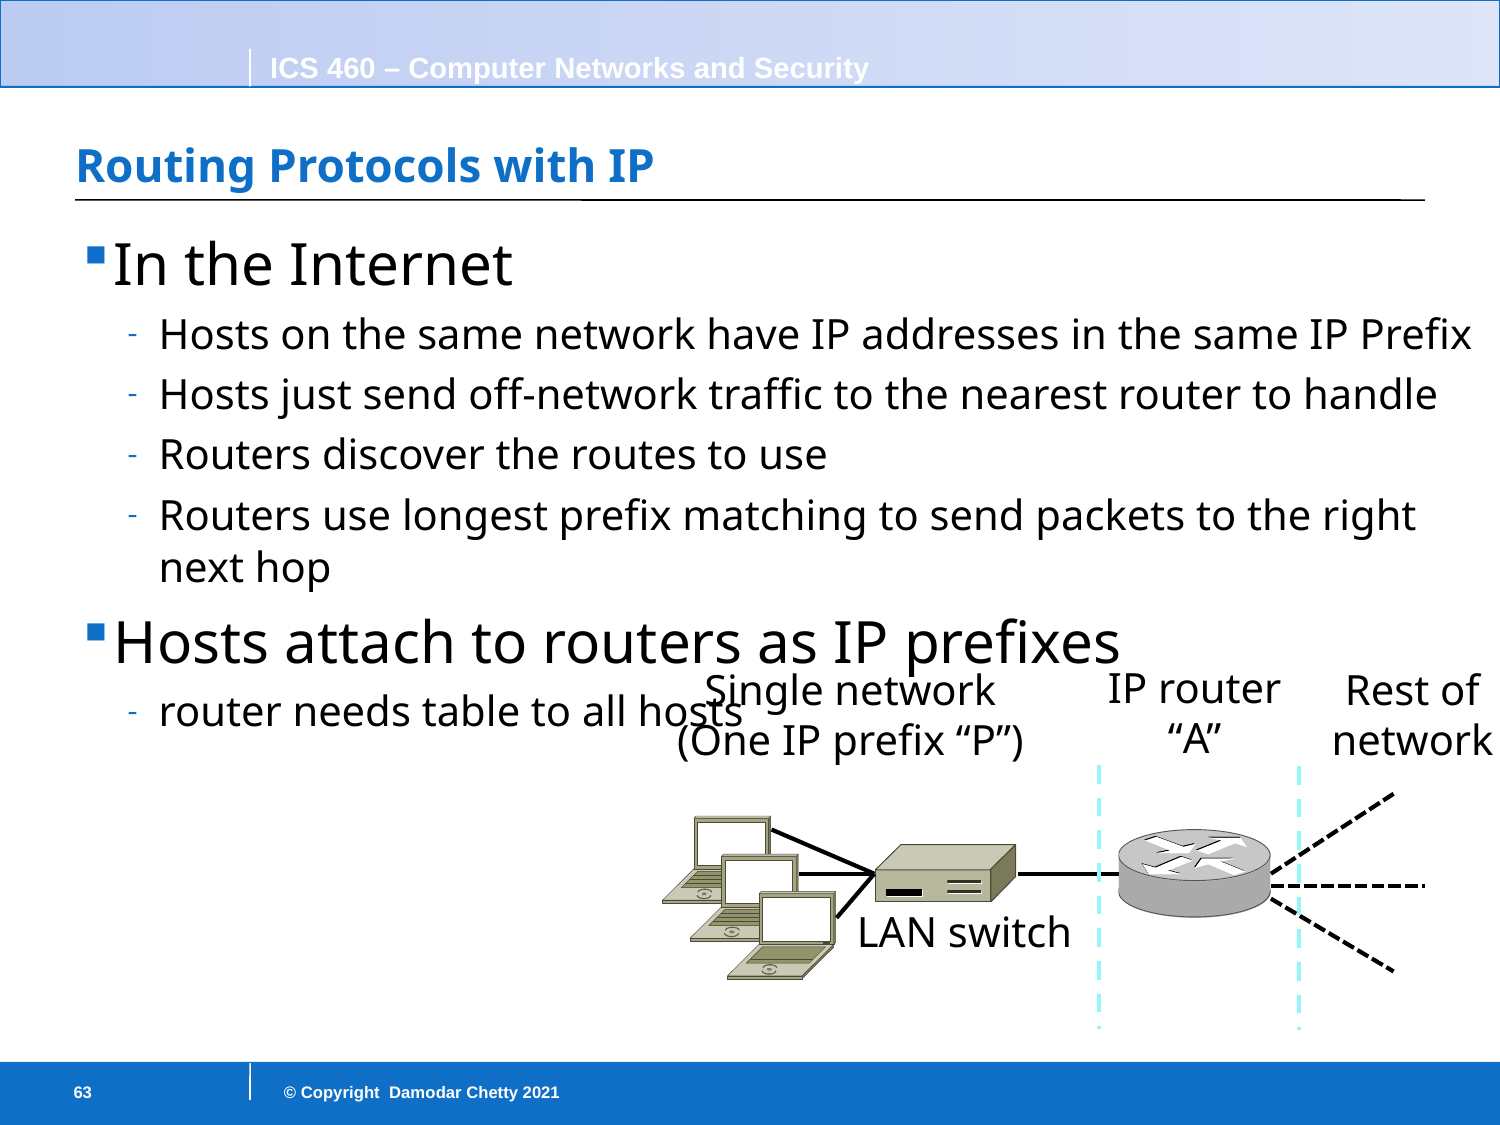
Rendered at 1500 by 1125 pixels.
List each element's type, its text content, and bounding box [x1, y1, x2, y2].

title Routing Protocols with IP [74, 90, 1426, 200]
list In the Internet Hosts on the same network have IP addresses in the same IP Prefix Hosts just send off-network traffic to the nearest router to handle Routers discover the routes to use Routers use longest prefix matching to send packets to the right next hop Hosts attach to routers as IP prefixes router needs table to all hosts [73, 215, 1500, 1027]
slide_number 63 [49, 1070, 251, 1125]
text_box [661, 654, 1500, 1030]
